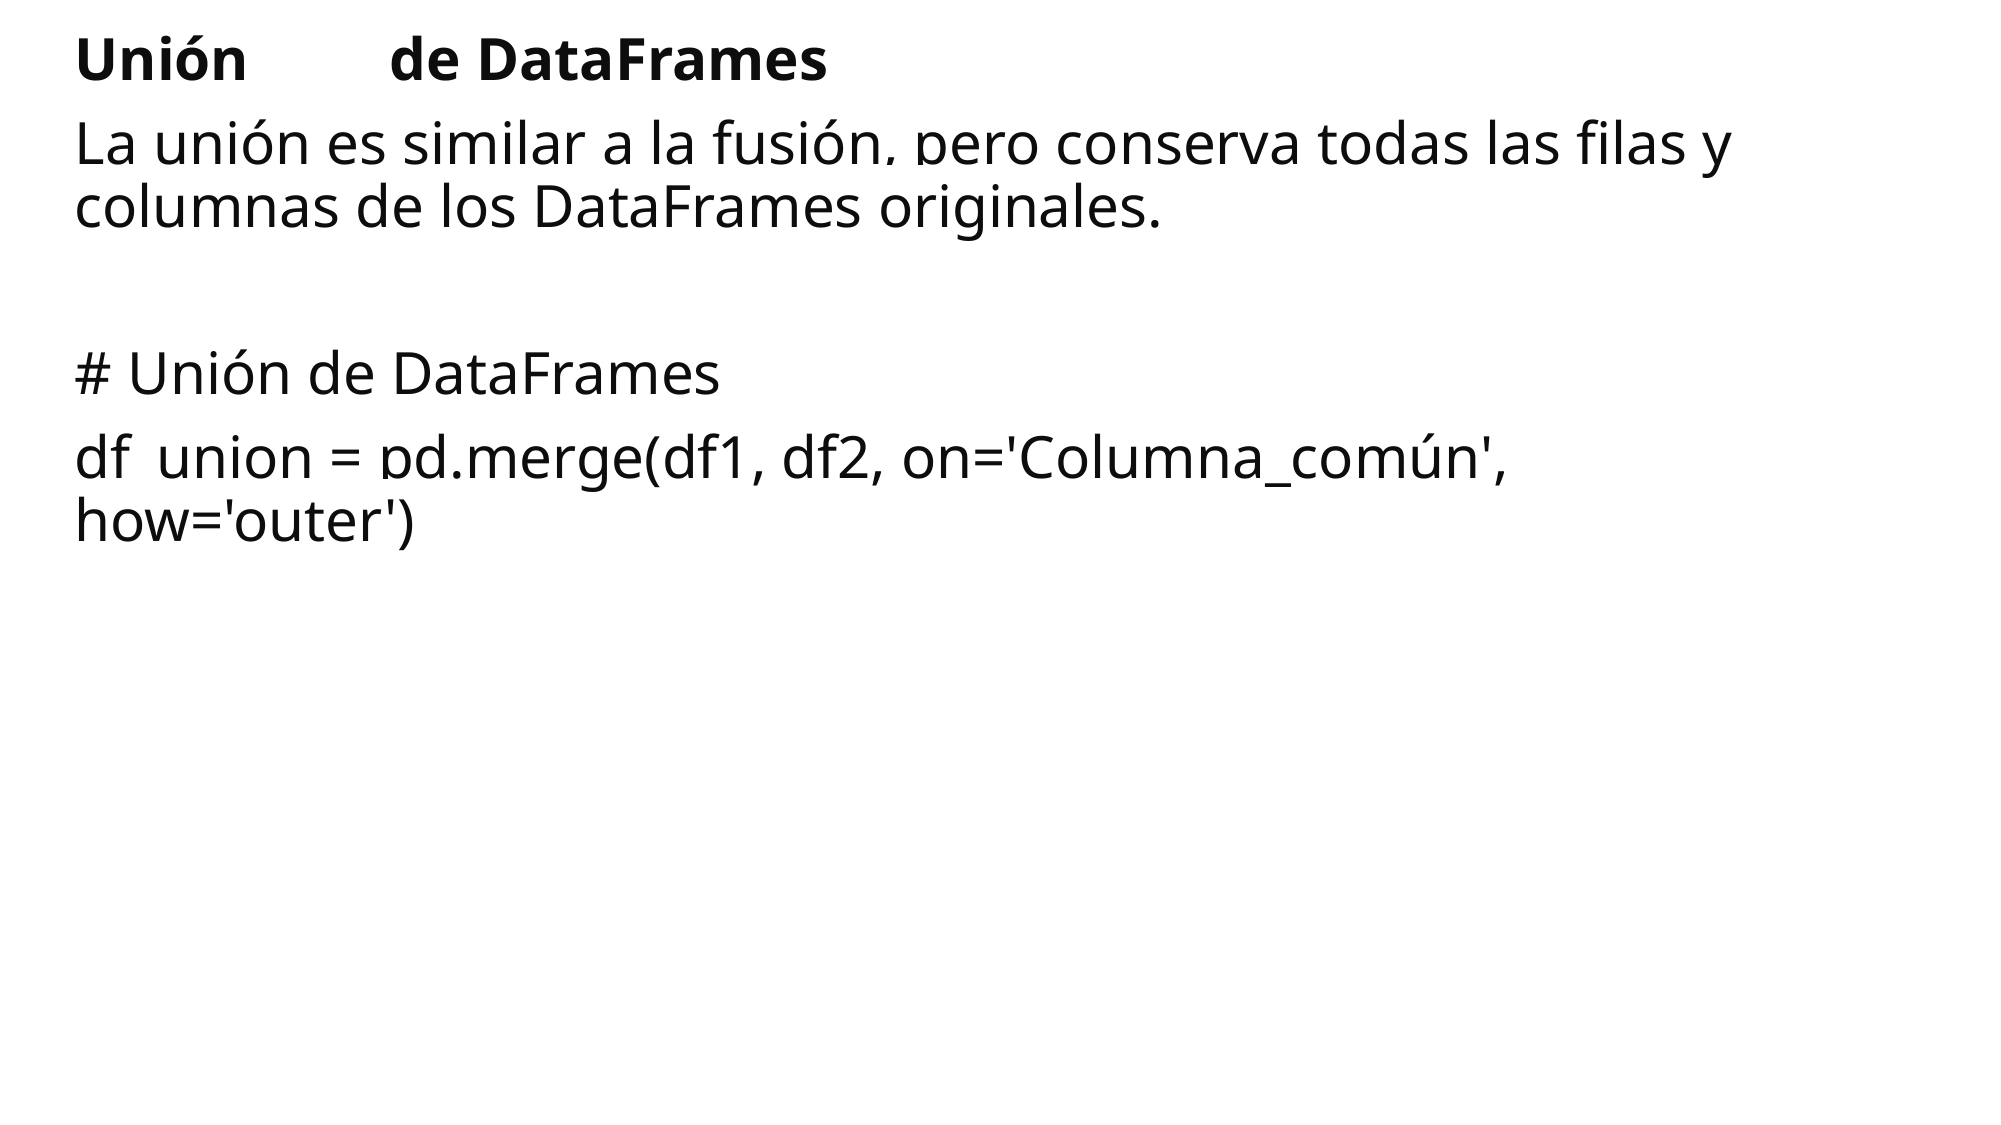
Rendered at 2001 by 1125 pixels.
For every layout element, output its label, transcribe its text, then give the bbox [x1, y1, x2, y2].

list Unión de DataFrames La unión es similar a la fusión, pero conserva todas las filas y columnas de los DataFrames originales. # Unión de DataFrames df_union = pd.merge(df1, df2, on='Columna_común', how='outer') [59, 22, 1863, 1014]
